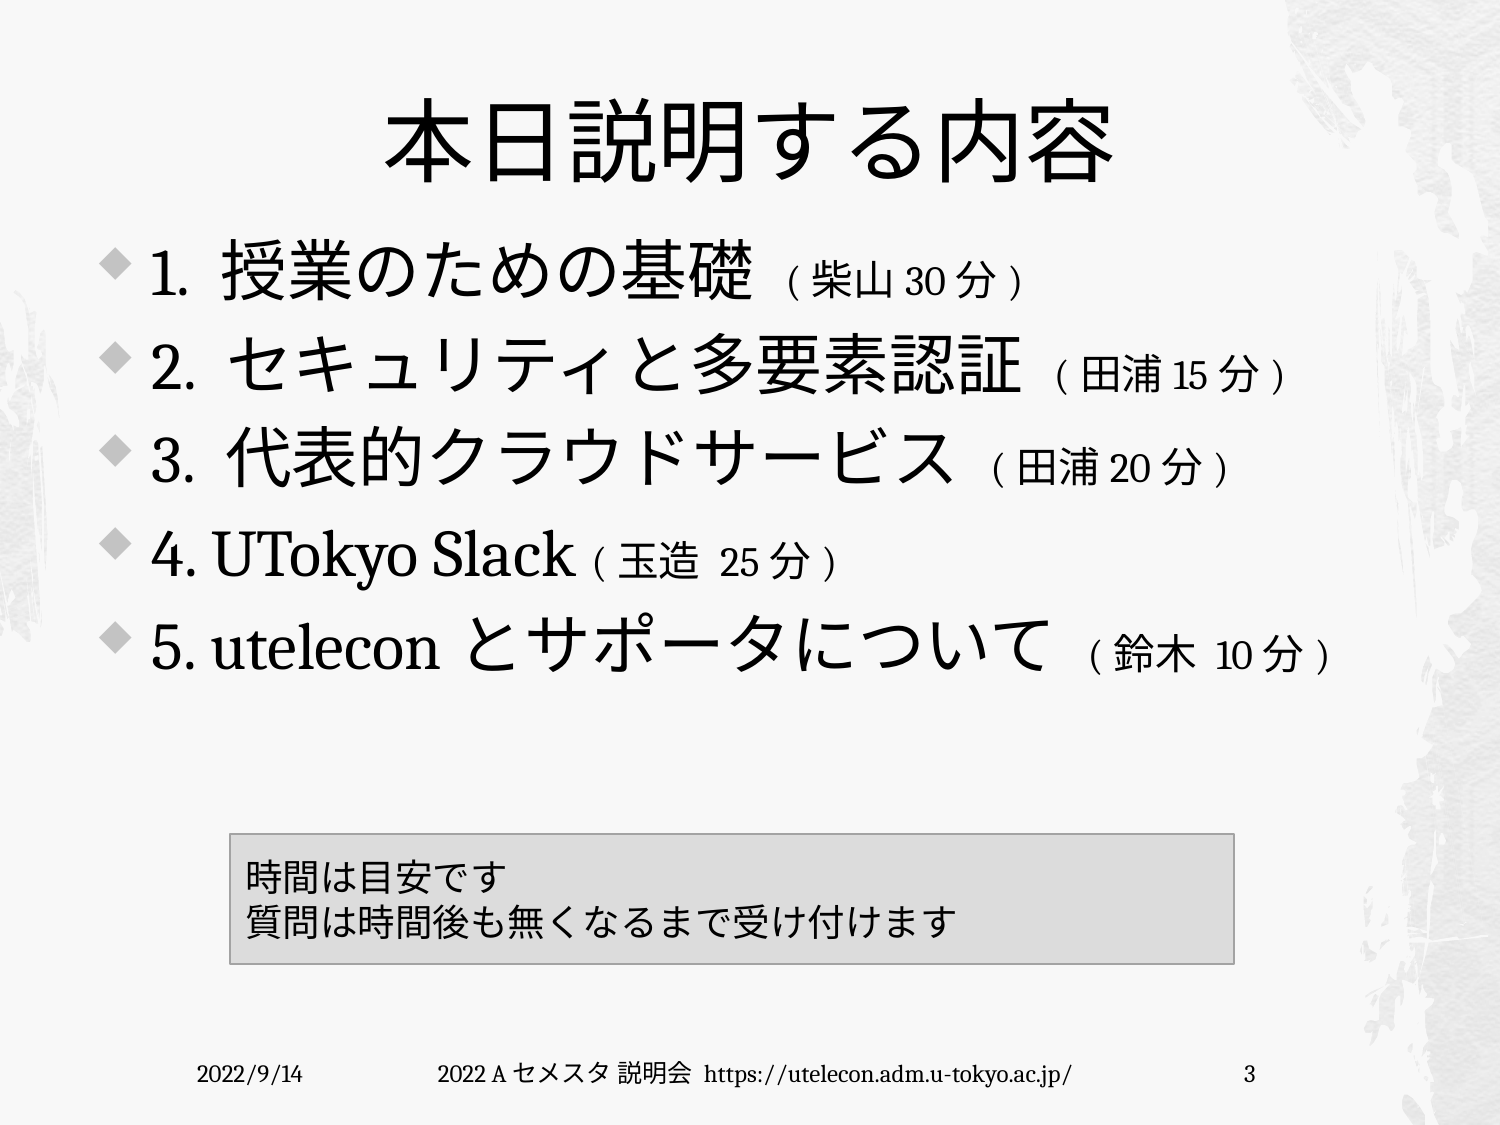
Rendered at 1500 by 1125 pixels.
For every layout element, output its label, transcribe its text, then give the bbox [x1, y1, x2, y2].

footer 2022 Aセメスタ 説明会 https://utelecon.adm.u-tokyo.ac.jp/ [371, 1042, 1074, 1103]
slide_number 3 [1074, 1042, 1425, 1103]
list 1. 授業のための基礎 (柴山30分) 2. セキュリティと多要素認証 (田浦15分) 3. 代表的クラウドサービス (田浦20分) 4. UTokyo Slack (玉造 25分) 5. uteleconとサポータについて (鈴木 10分) [80, 221, 1431, 965]
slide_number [75, 1042, 371, 1103]
title 本日説明する内容 [75, 45, 1425, 233]
text_box 時間は目安です 質問は時間後も無くなるまで受け付けます [229, 833, 1235, 965]
